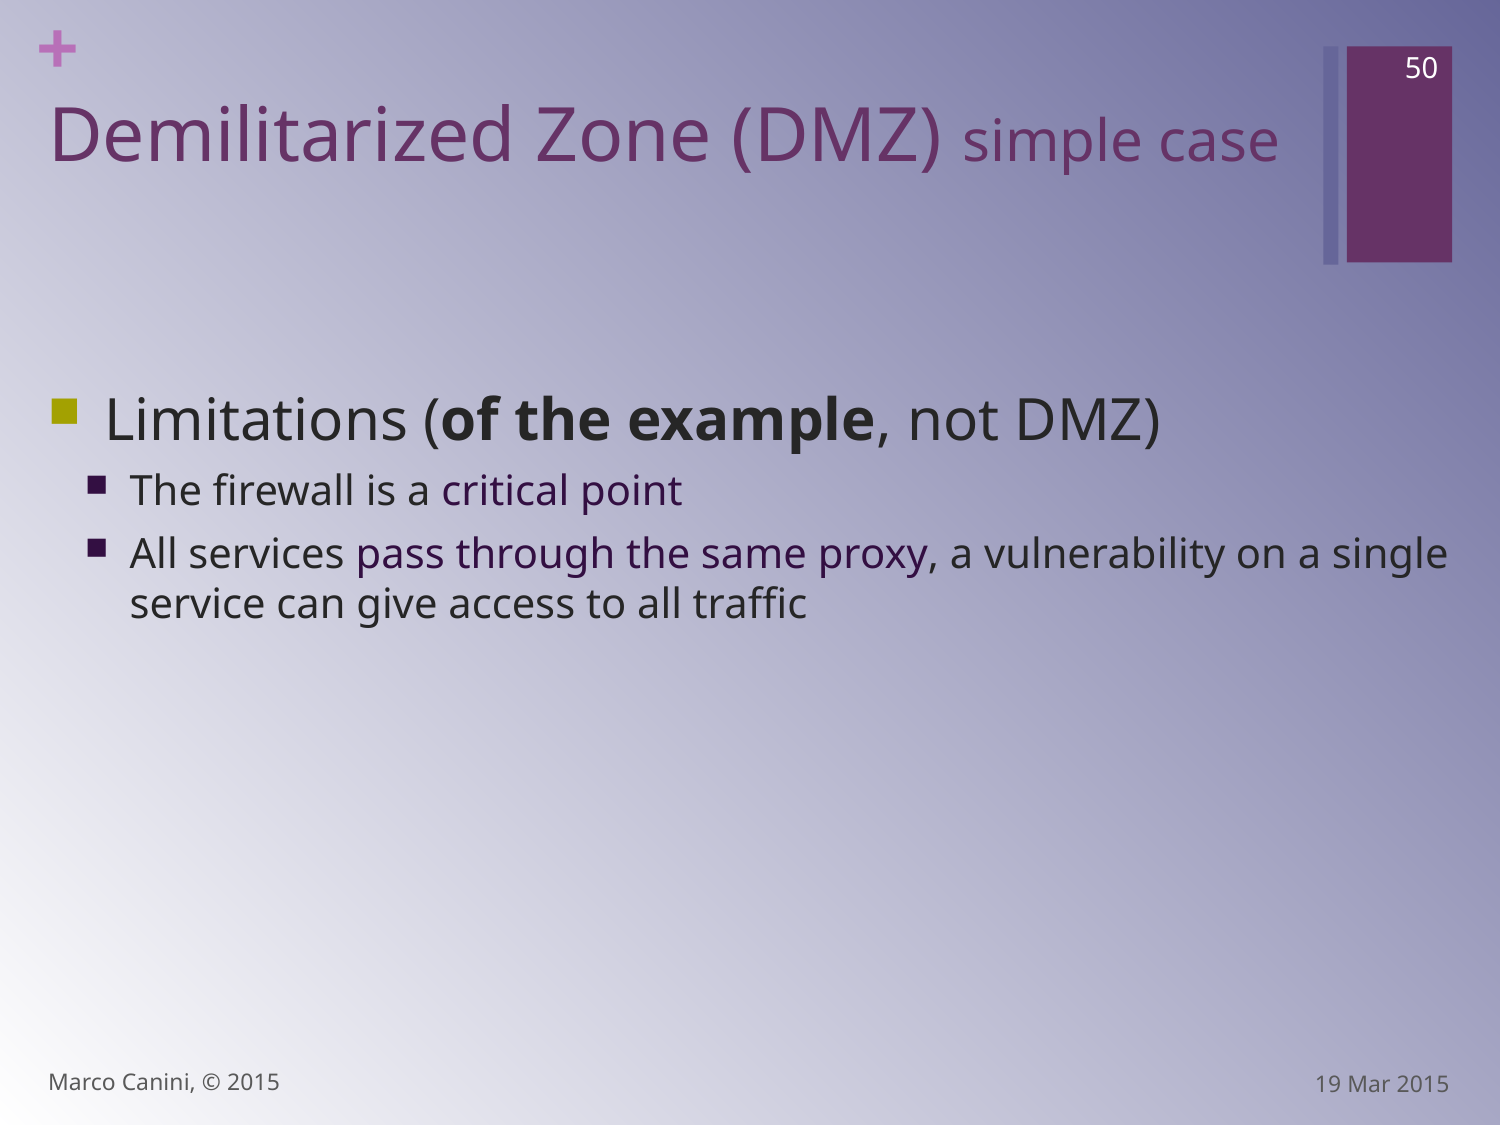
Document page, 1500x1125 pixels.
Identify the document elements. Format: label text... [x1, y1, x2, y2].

title Demilitarized Zone (DMZ) simple case [33, 79, 1322, 262]
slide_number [1114, 1053, 1465, 1114]
footer Marco Canini, © 2015 [33, 1053, 1038, 1114]
list Limitations (of the example, not DMZ) The firewall is a critical point All services pass through the same proxy, a vulnerability on a single service can give access to all traffic [33, 262, 1465, 1054]
slide_number 50 [1362, 39, 1454, 100]
